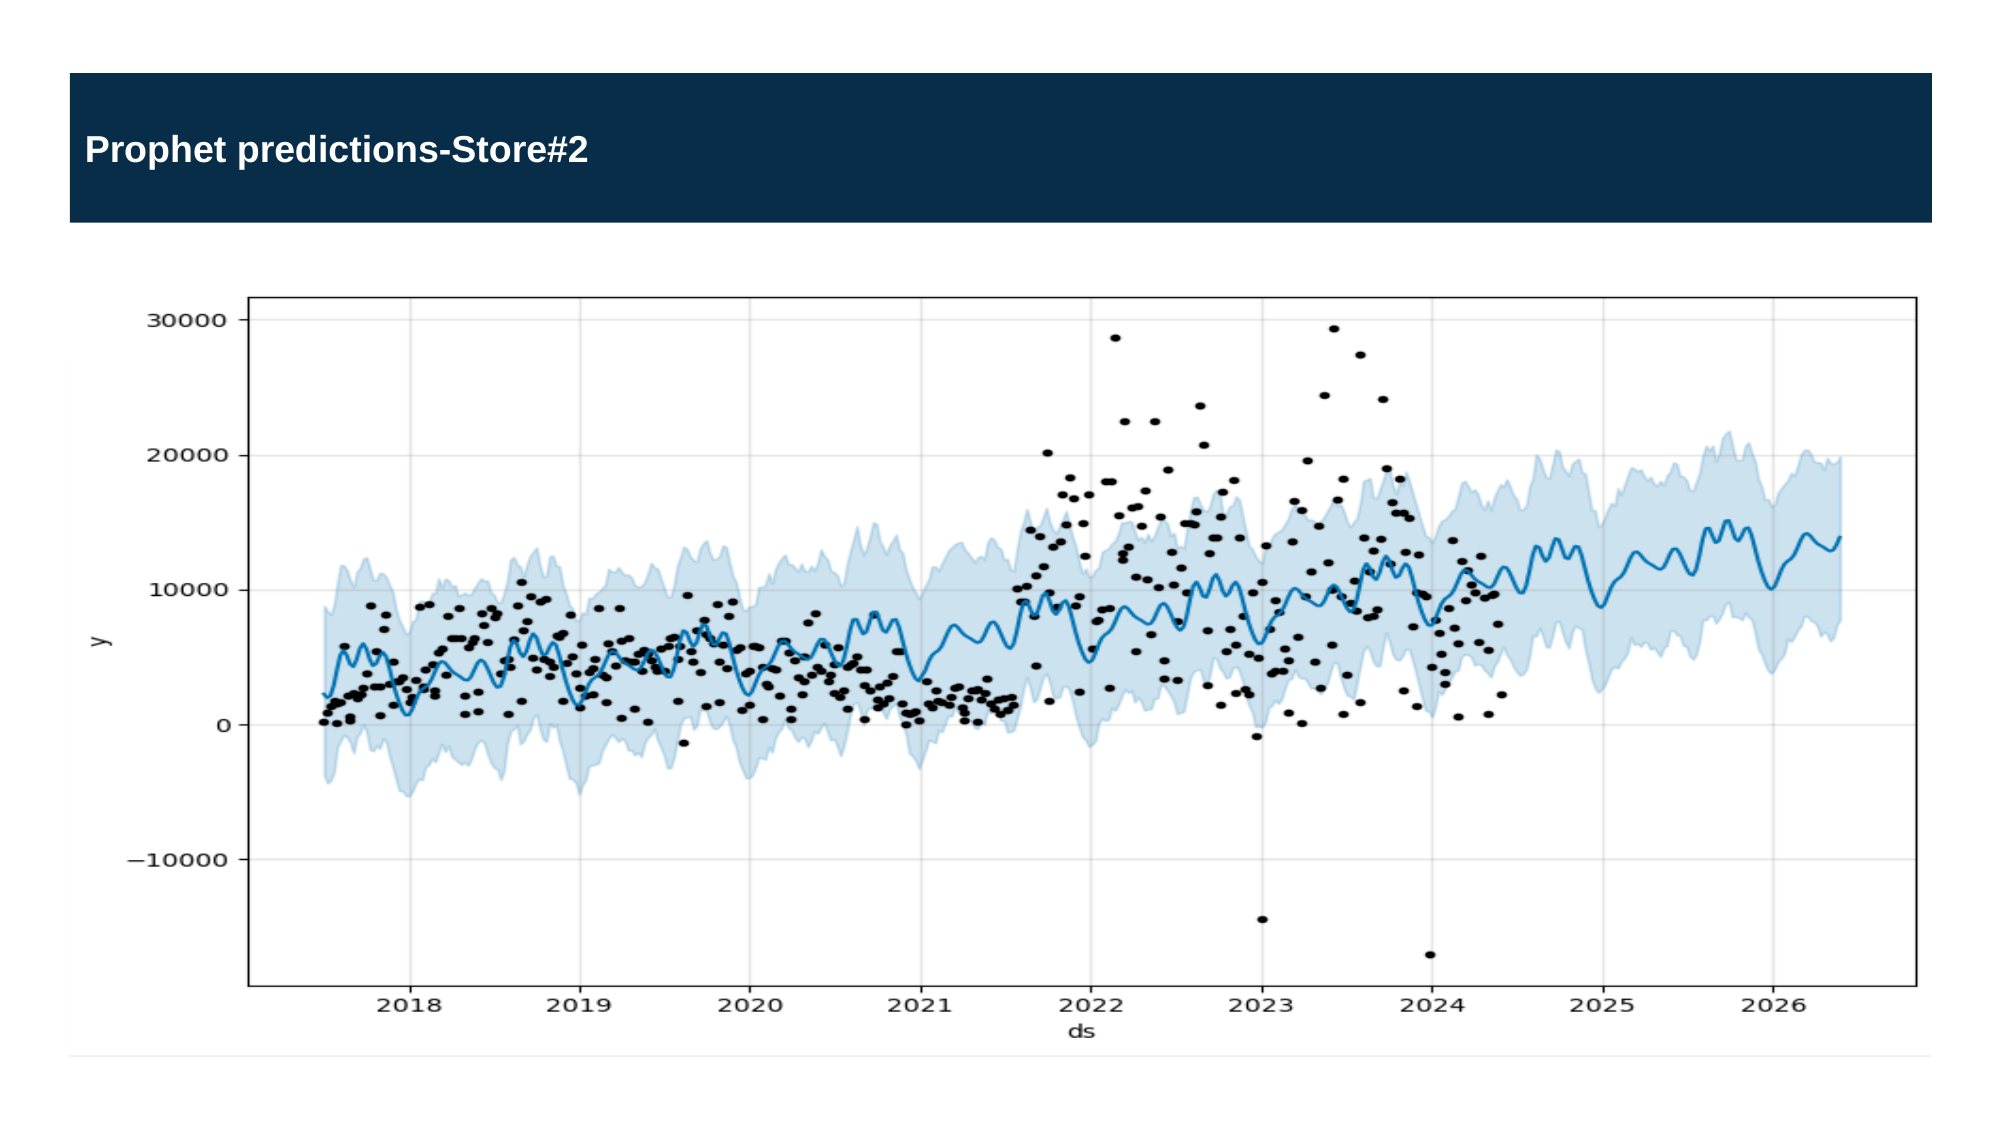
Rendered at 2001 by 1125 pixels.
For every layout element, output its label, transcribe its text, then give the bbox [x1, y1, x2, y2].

picture [69, 284, 1933, 1055]
text_box Prophet predictions-Store#2 [69, 73, 1932, 223]
